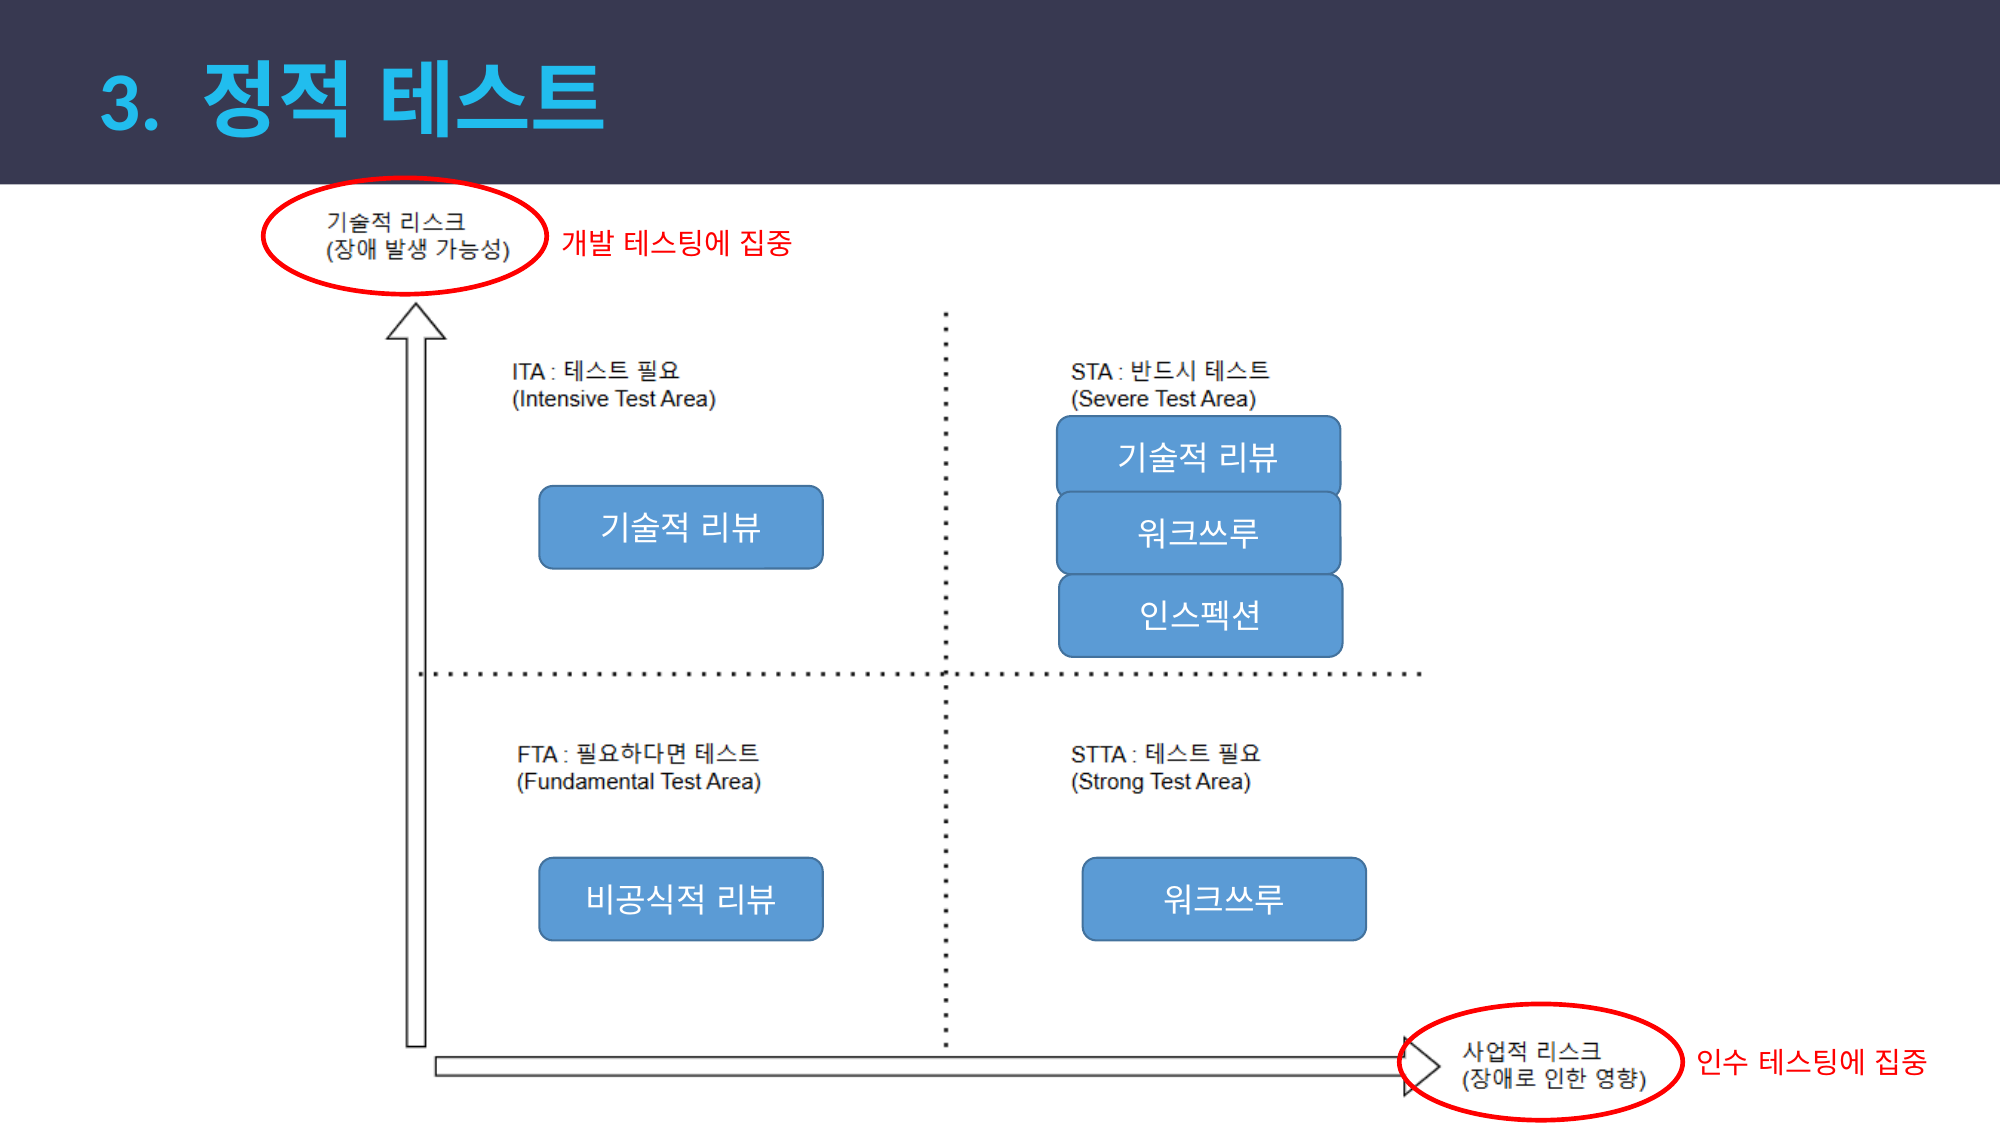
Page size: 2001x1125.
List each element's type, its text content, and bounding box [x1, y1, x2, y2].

text_box 인수 테스팅에 집중 [1681, 1036, 2000, 1087]
picture [308, 193, 1678, 1121]
text_box [262, 176, 504, 280]
text_box 3. 정적 테스트 [79, 58, 608, 149]
